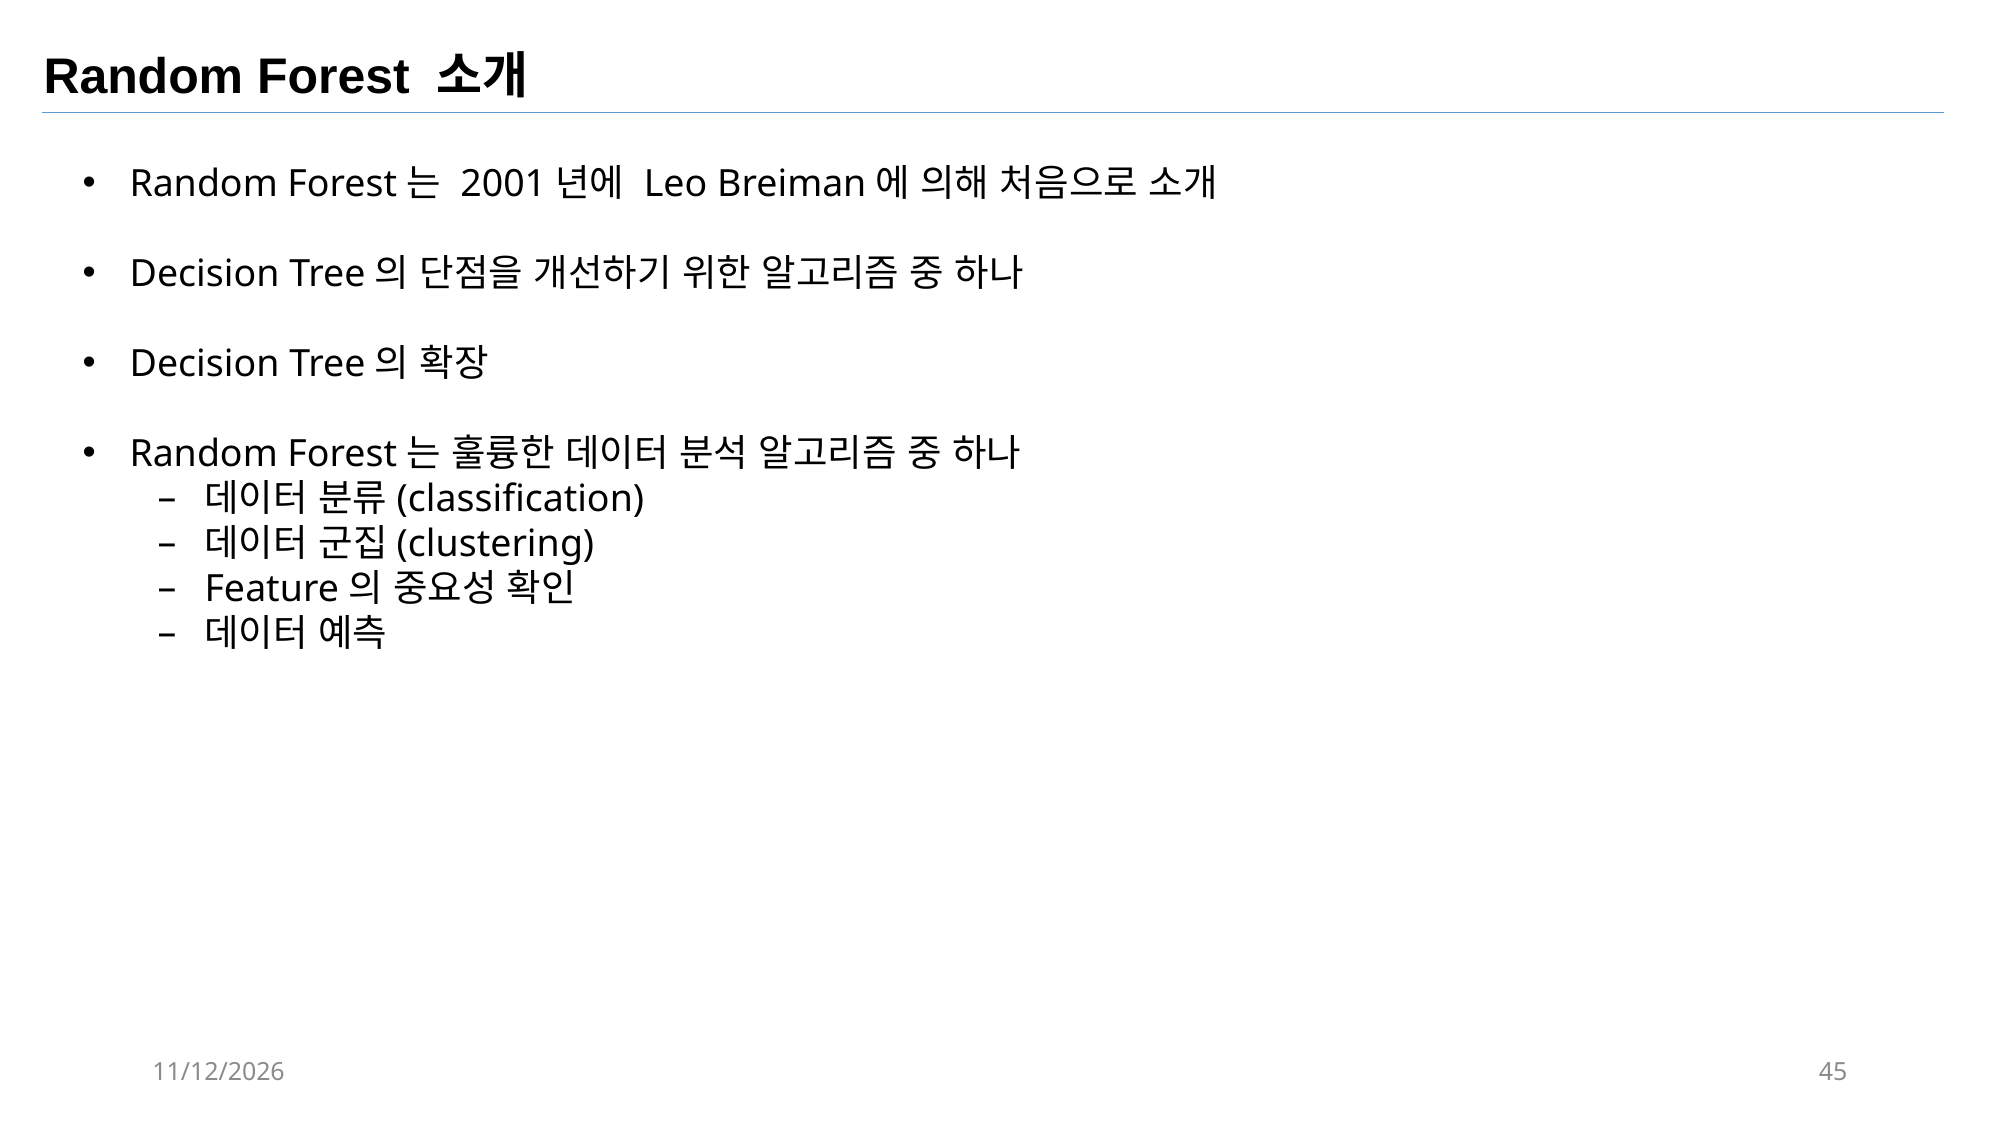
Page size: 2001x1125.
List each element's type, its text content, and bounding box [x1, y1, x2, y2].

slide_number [137, 1042, 588, 1103]
text_box Random Forest는 2001년에 Leo Breiman에 의해 처음으로 소개 Decision Tree의 단점을 개선하기 위한 알고리즘 중 하나 Decision Tree의 확장 Random Forest는 훌륭한 데이터 분석 알고리즘 중 하나 데이터 분류(classification) 데이터 군집(clustering) Feature의 중요성 확인 데이터 예측 [67, 151, 1896, 887]
text_box Random Forest 소개 [28, 36, 2000, 112]
slide_number 45 [1412, 1042, 1863, 1103]
